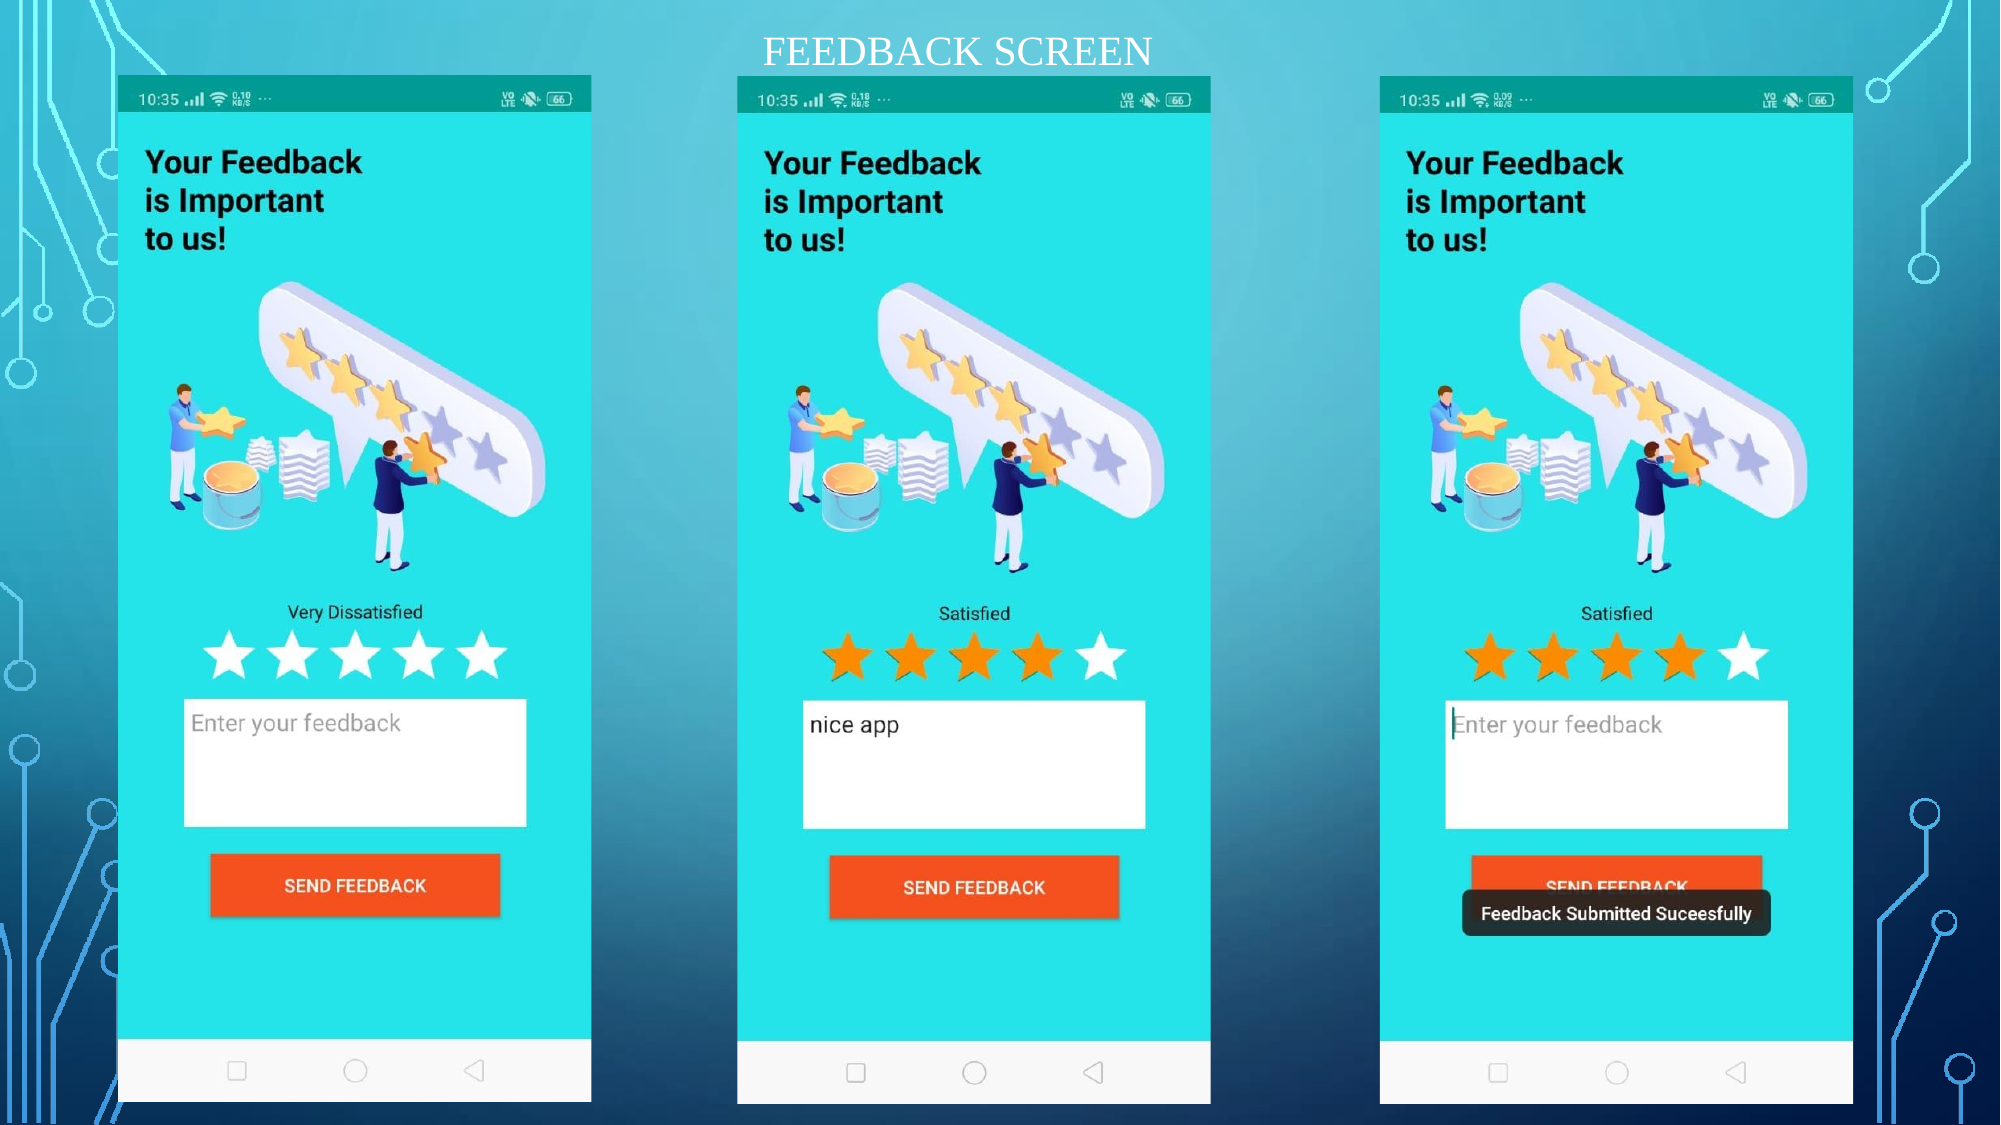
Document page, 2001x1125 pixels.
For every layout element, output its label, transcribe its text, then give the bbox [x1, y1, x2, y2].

title FEEDBACK SCREEN [760, 21, 1156, 76]
text_box [1379, 76, 1854, 1104]
picture [0, 0, 2000, 1125]
text_box [737, 76, 1211, 1104]
text_box [118, 75, 592, 1102]
